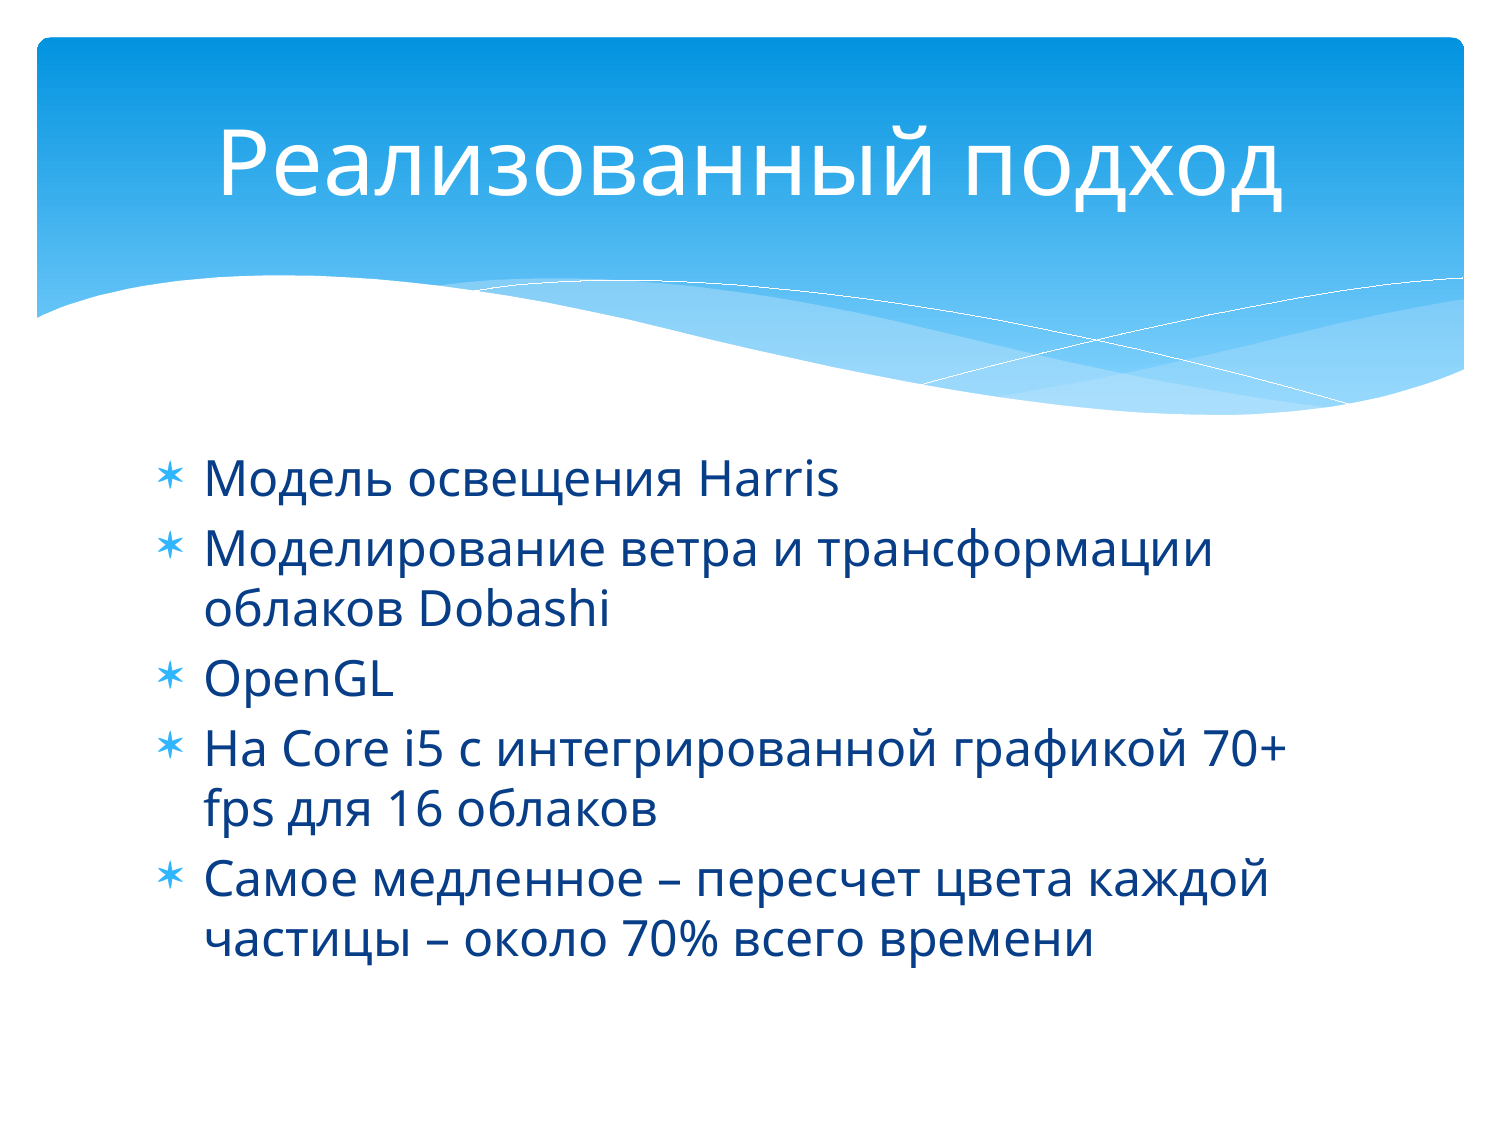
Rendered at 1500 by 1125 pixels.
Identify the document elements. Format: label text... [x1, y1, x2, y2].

title Реализованный подход [75, 55, 1425, 261]
list Модель освещения Harris Моделирование ветра и трансформации облаков Dobashi OpenGL На Core i5 с интегрированной графикой 70+ fps для 16 облаков Самое медленное – пересчет цвета каждой частицы – около 70% всего времени [143, 438, 1359, 1005]
